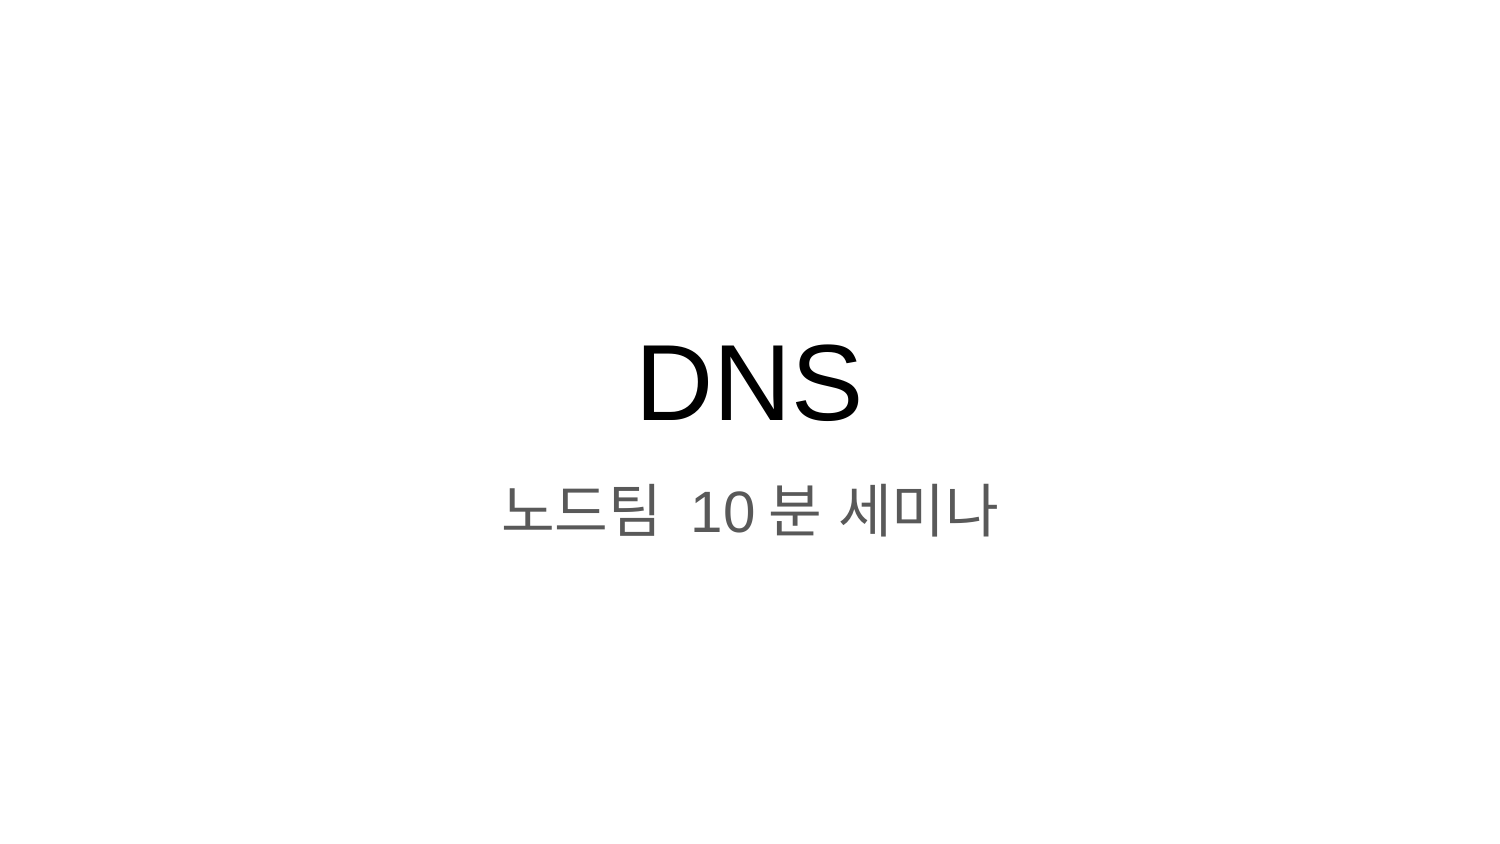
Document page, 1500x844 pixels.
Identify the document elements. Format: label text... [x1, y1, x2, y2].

subtitle 노드팀 10분 세미나 [51, 464, 1449, 595]
title DNS [51, 122, 1449, 459]
